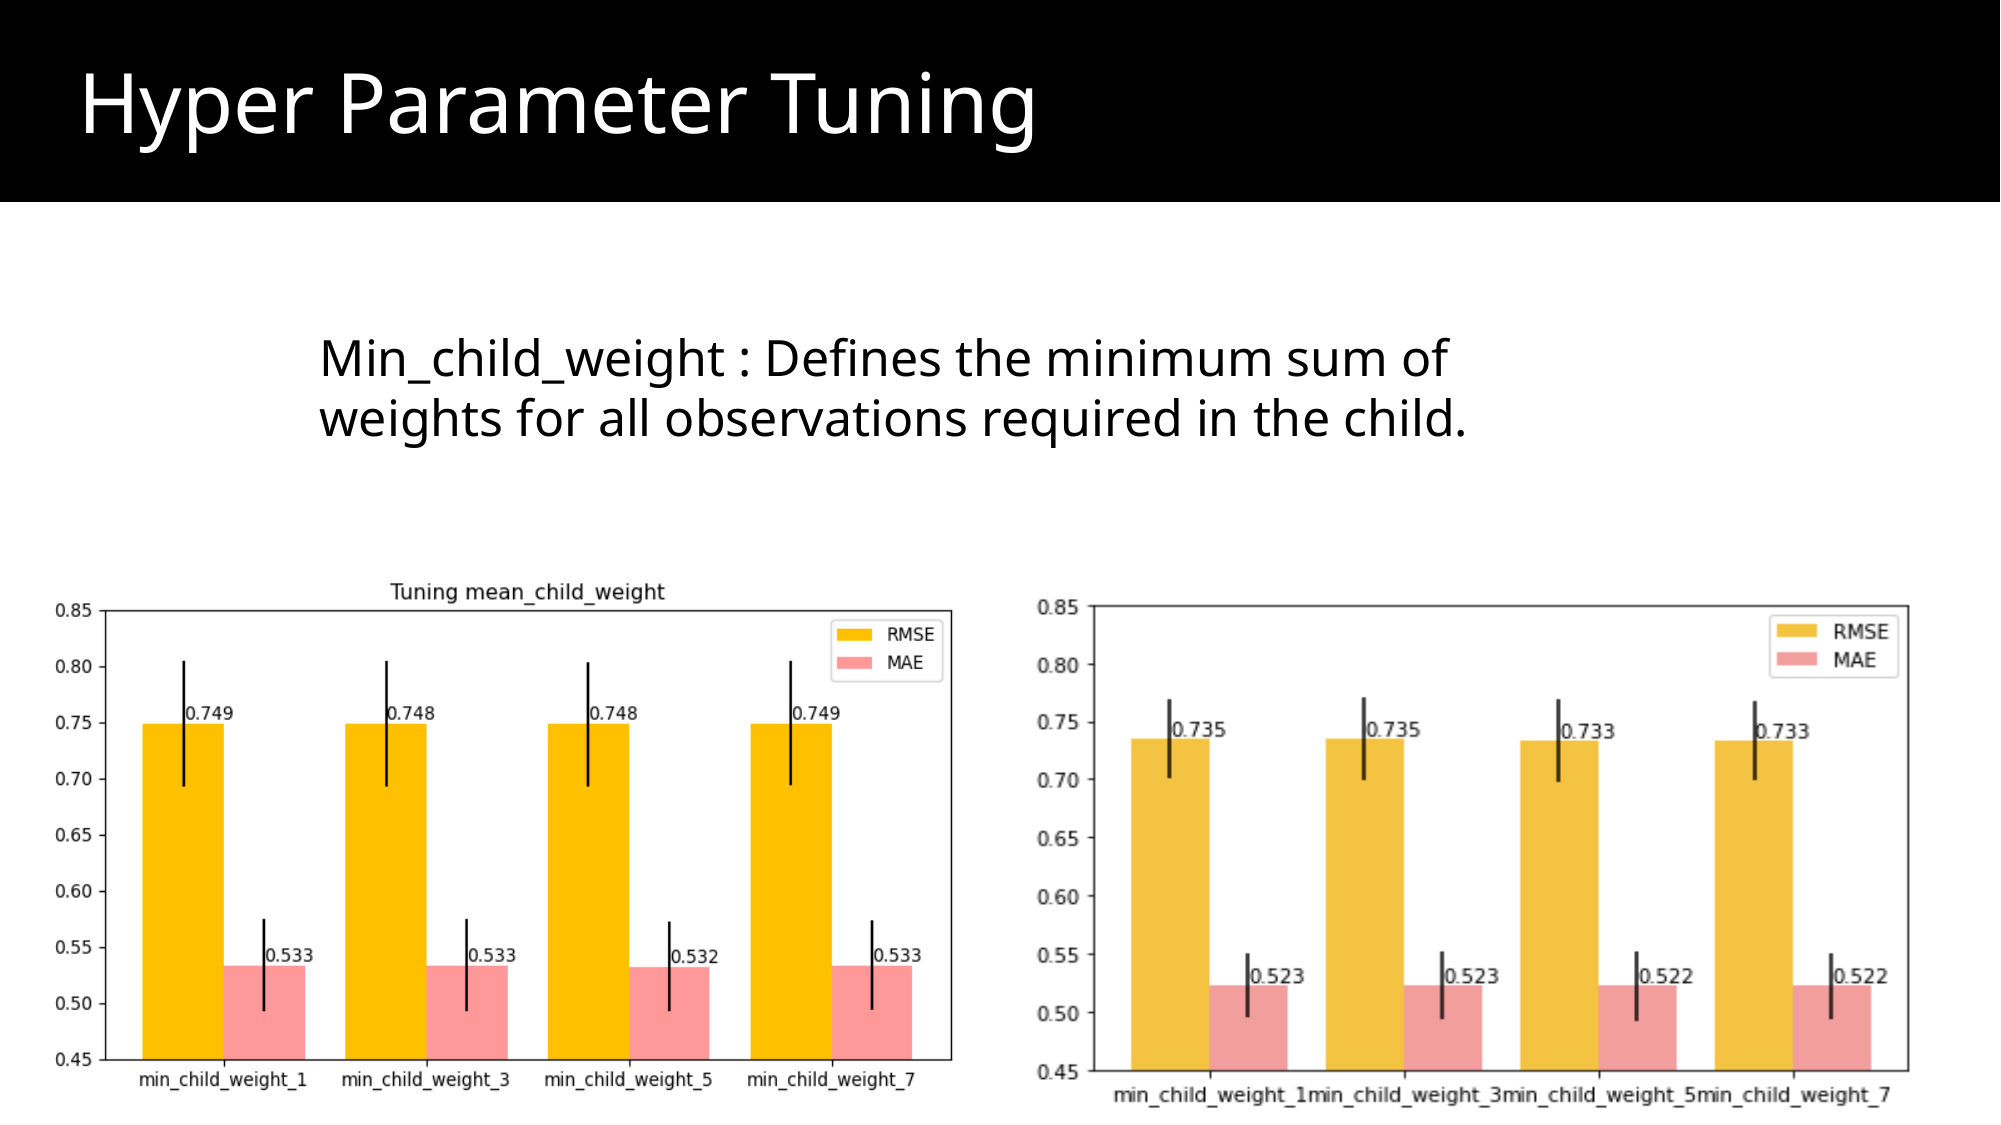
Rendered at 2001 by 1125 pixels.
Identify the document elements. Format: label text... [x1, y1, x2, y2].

picture [0, 573, 981, 1125]
text_box [0, 0, 2000, 202]
text_box Hyper Parameter Tuning [63, 42, 1728, 158]
text_box Min_child_weight : Defines the minimum sum of weights for all observations required in the child. [305, 319, 1487, 454]
picture [1019, 573, 2000, 1125]
